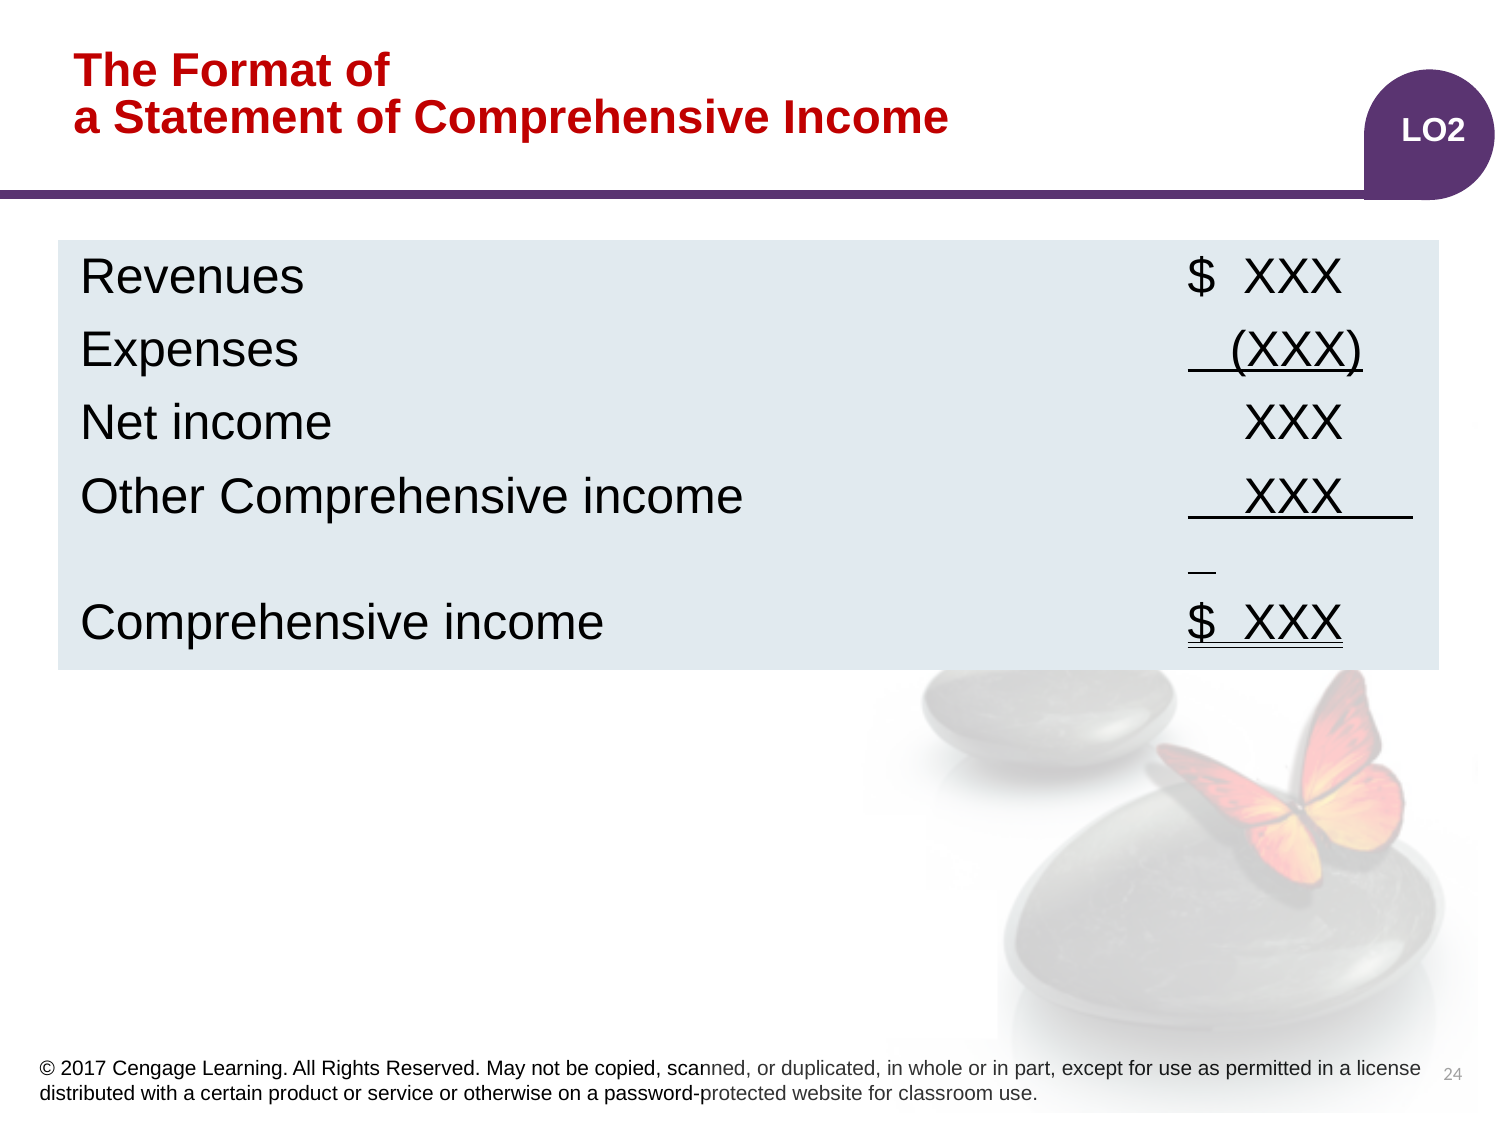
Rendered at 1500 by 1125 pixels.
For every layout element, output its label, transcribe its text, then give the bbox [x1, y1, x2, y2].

picture [792, 1089, 807, 1100]
table_cell Comprehensive income [58, 587, 1166, 670]
picture [748, 1089, 757, 1100]
table_header $ XXX [1166, 240, 1439, 314]
picture [757, 1087, 763, 1100]
picture [1095, 1064, 1105, 1075]
table_cell (XXX) [1166, 314, 1439, 387]
picture [1062, 1064, 1072, 1075]
picture [776, 1085, 785, 1100]
picture [886, 1089, 892, 1100]
picture [712, 1089, 718, 1100]
picture [769, 1064, 775, 1075]
picture [969, 1064, 979, 1075]
text_box LO2 [1386, 100, 1481, 156]
table_cell XXX [1166, 387, 1439, 460]
table_cell Other Comprehensive income [58, 460, 1166, 587]
picture [1021, 1089, 1031, 1100]
picture [1015, 1064, 1025, 1079]
picture [953, 1089, 963, 1100]
title The Format of a Statement of Comprehensive Income [58, 40, 1365, 152]
picture [999, 1089, 1008, 1100]
picture [924, 1060, 933, 1075]
picture [946, 1089, 952, 1100]
picture [892, 1064, 901, 1075]
picture [976, 1089, 991, 1100]
table_cell $ XXX [1166, 587, 1439, 670]
picture [793, 1064, 802, 1075]
table_header Revenues [58, 240, 1166, 314]
picture [764, 1089, 774, 1100]
picture [704, 1064, 709, 1075]
picture [875, 1089, 885, 1100]
picture [836, 1064, 847, 1075]
picture [864, 1060, 873, 1075]
picture [808, 1089, 818, 1100]
picture [998, 1064, 1007, 1075]
picture [758, 1064, 768, 1075]
picture [908, 1064, 923, 1075]
table_cell Expenses [58, 314, 1166, 387]
picture [1011, 1089, 1020, 1100]
picture [1074, 1064, 1083, 1075]
picture [1026, 1064, 1037, 1075]
picture [852, 1089, 862, 1100]
picture [805, 1064, 815, 1079]
picture [914, 1089, 934, 1100]
picture [734, 1060, 743, 1075]
picture [846, 1062, 852, 1075]
picture [853, 1064, 863, 1075]
picture [723, 1064, 733, 1075]
picture [1128, 1060, 1134, 1075]
picture [868, 1085, 874, 1100]
picture [831, 1089, 840, 1100]
table_cell XXX [1166, 460, 1439, 587]
picture [719, 1089, 729, 1100]
picture [845, 1087, 851, 1100]
picture [1135, 1064, 1139, 1075]
picture [1106, 1064, 1116, 1079]
picture [782, 1060, 791, 1075]
picture [730, 1087, 736, 1100]
picture [704, 1089, 711, 1100]
picture [819, 1085, 829, 1100]
picture [1084, 1064, 1093, 1075]
picture [965, 1089, 975, 1100]
picture [899, 1089, 908, 1100]
picture [980, 1064, 986, 1075]
picture [952, 1064, 962, 1075]
slide_number 24 [1139, 1042, 1478, 1103]
picture [712, 1064, 721, 1075]
table_cell Net income [58, 387, 1166, 460]
picture [1117, 1062, 1123, 1075]
picture [1038, 1062, 1050, 1075]
picture [936, 1064, 946, 1075]
picture [825, 1064, 834, 1075]
picture [936, 1089, 945, 1100]
picture [736, 1089, 746, 1100]
